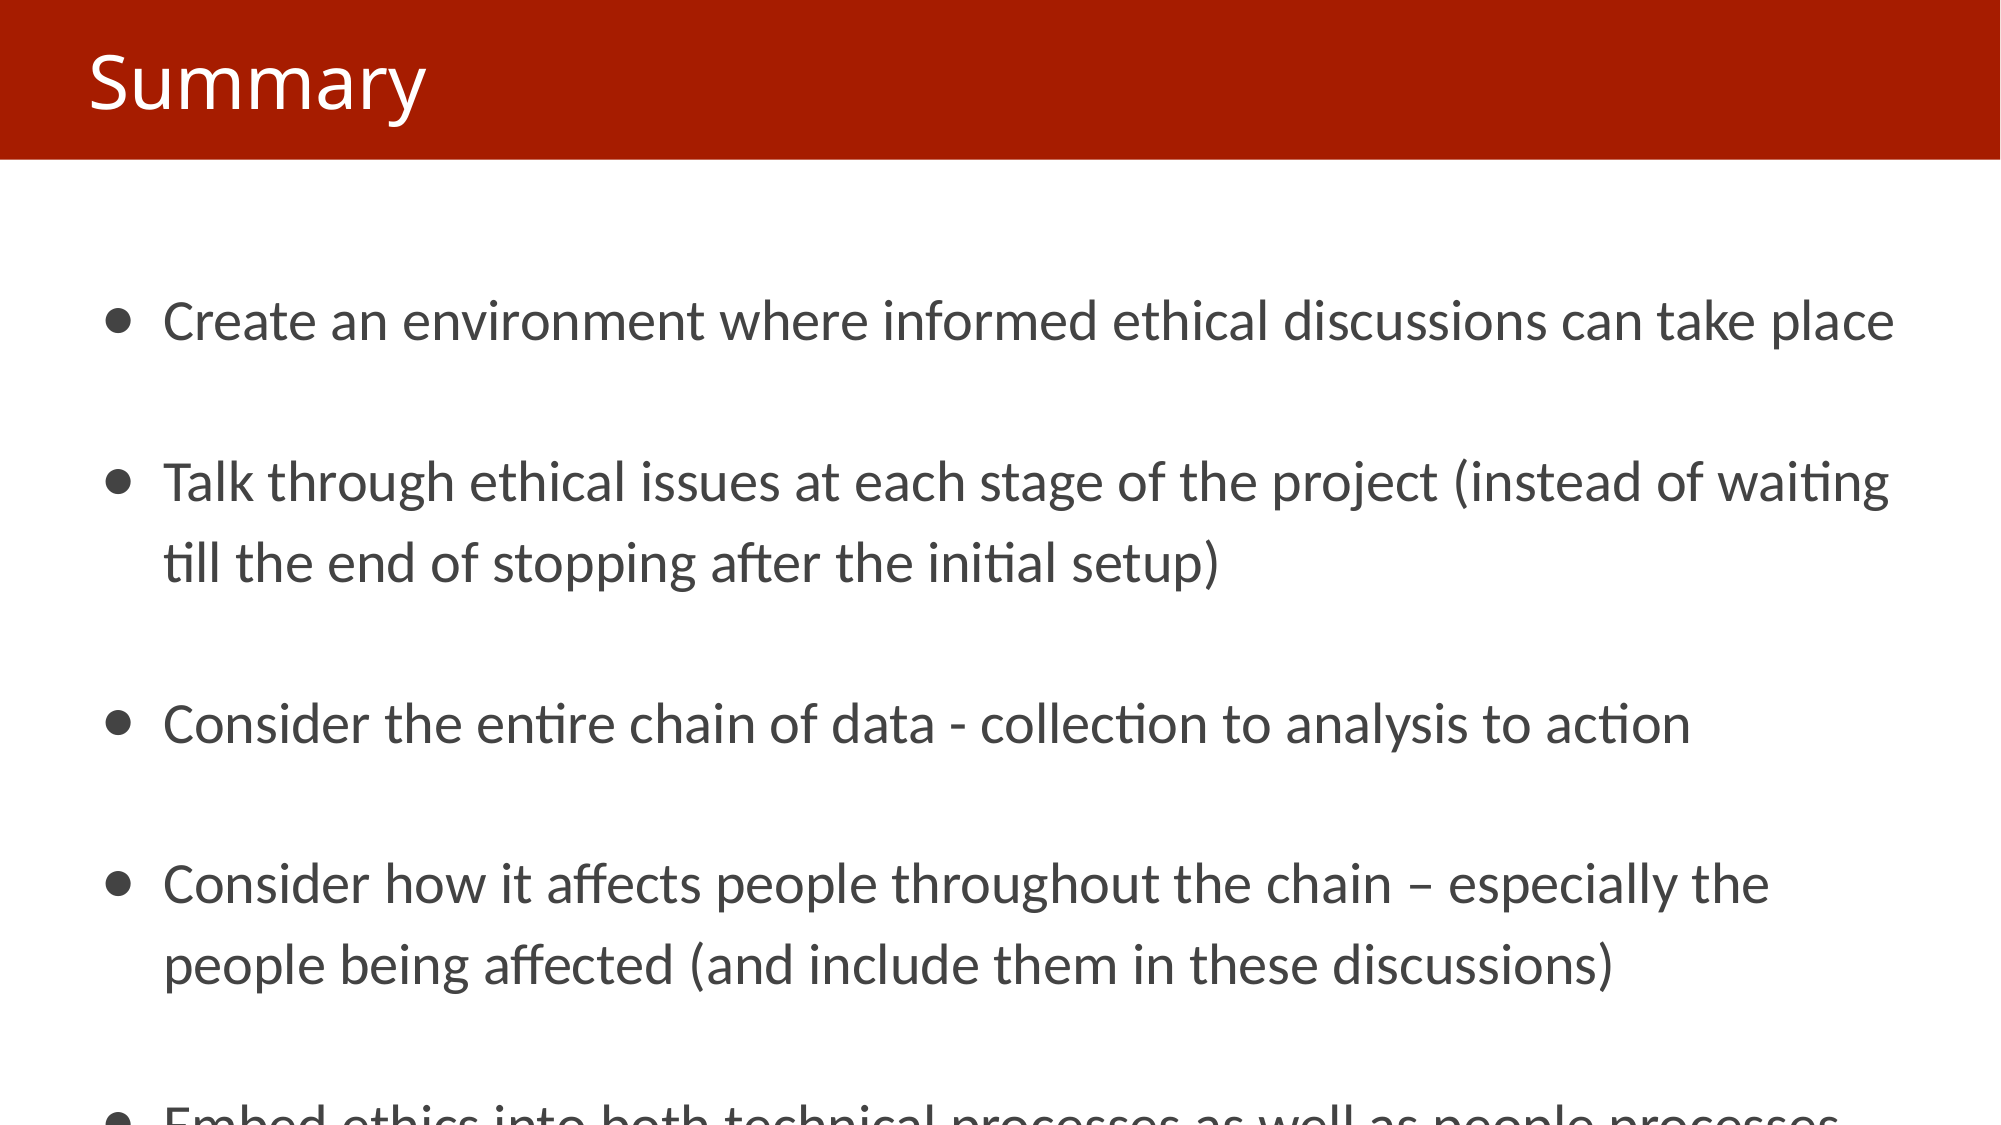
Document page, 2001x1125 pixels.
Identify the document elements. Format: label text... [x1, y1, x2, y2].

title Summary [68, 14, 1932, 140]
list Create an environment where informed ethical discussions can take place Talk through ethical issues at each stage of the project (instead of waiting till the end of stopping after the initial setup) Consider the entire chain of data - collection to analysis to action Consider how it affects people throughout the chain – especially the people being affected (and include them in these discussions) Embed ethics into both technical processes as well as people processes [68, 252, 1932, 1000]
